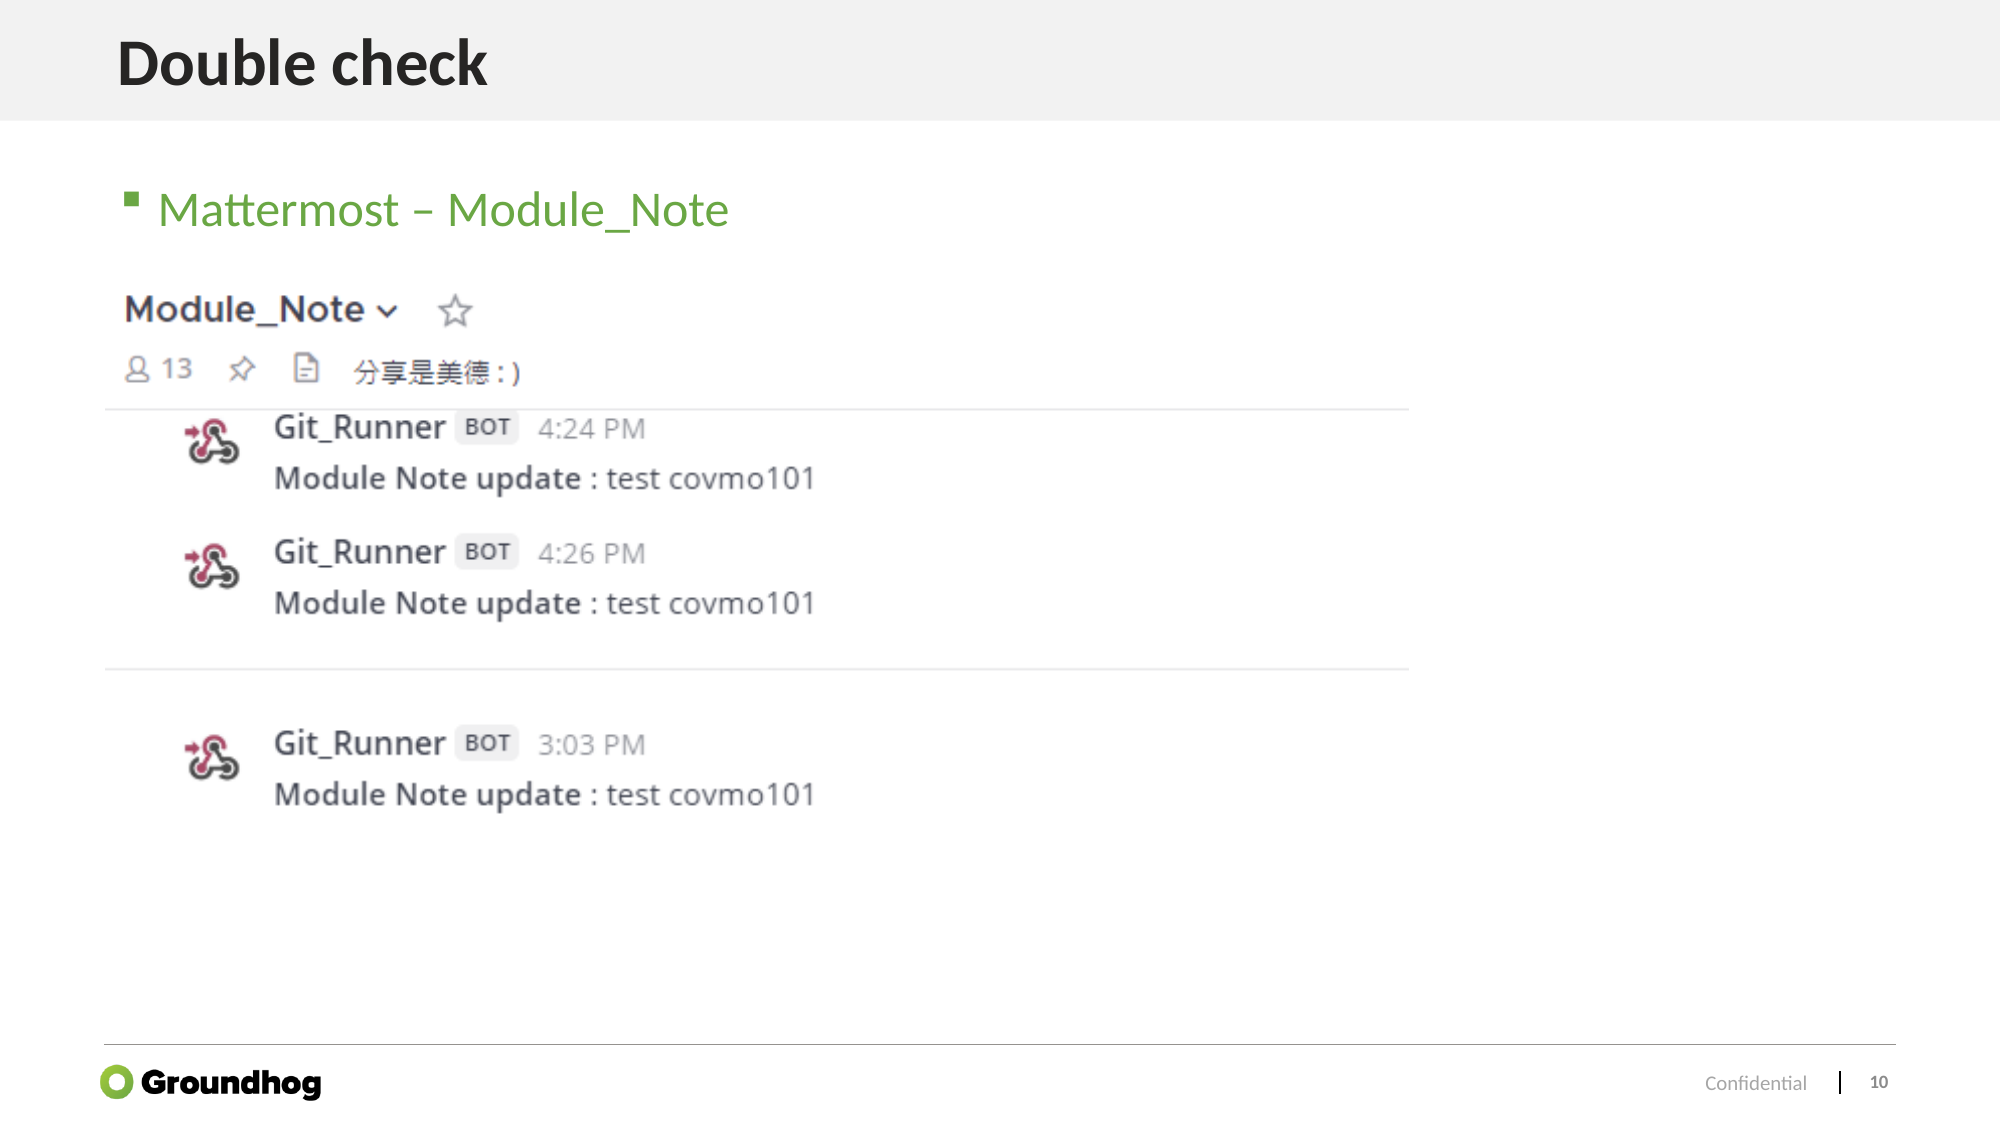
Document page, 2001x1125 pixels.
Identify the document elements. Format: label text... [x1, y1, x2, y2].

picture [105, 274, 1409, 854]
list Mattermost – Module_Note [105, 174, 1895, 973]
slide_number 9 [1827, 1050, 1904, 1111]
picture [96, 1062, 324, 1103]
title Double check [102, 20, 1892, 104]
